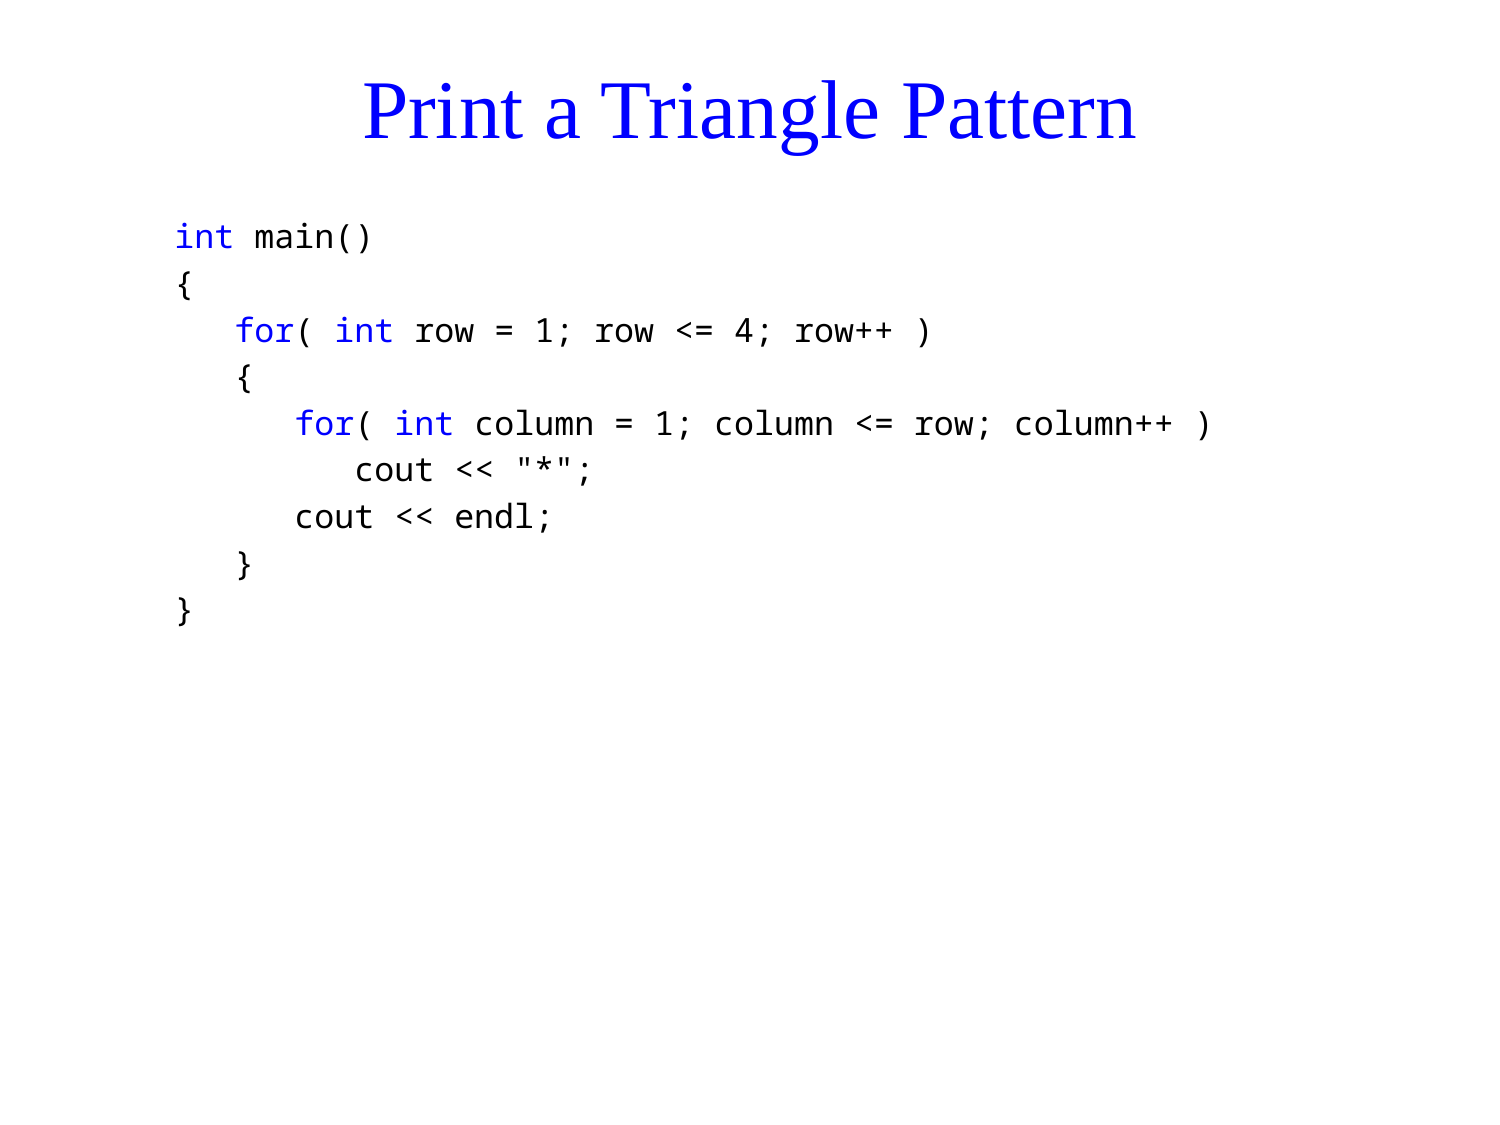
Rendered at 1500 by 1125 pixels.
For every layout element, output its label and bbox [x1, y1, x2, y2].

list [159, 207, 1341, 1036]
title [70, 30, 1430, 179]
